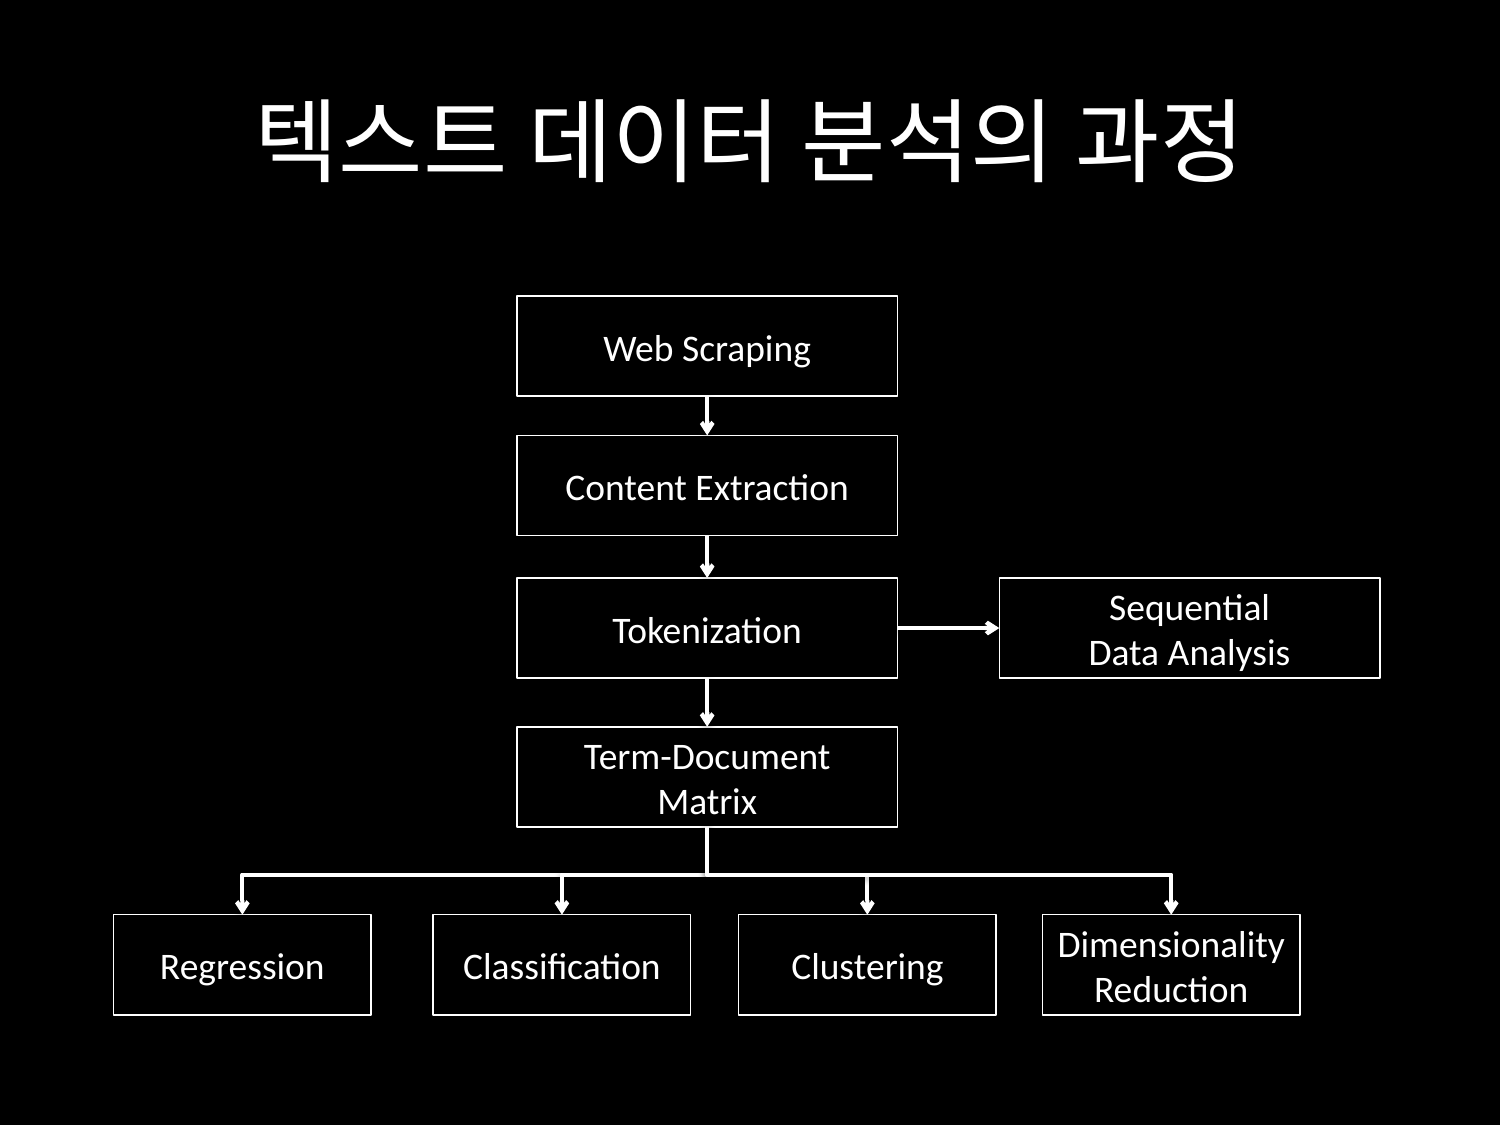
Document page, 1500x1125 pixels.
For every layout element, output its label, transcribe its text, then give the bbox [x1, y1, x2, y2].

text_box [430, 638, 519, 1104]
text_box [590, 797, 679, 944]
text_box Regression [113, 914, 372, 1016]
text_box Clustering [738, 914, 890, 1016]
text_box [895, 638, 984, 1104]
text_box Tokenization [516, 577, 898, 679]
text_box Term-Document Matrix [522, 726, 890, 828]
text_box Web Scraping [516, 295, 898, 397]
text_box Clustering [987, 914, 997, 1016]
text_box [743, 790, 832, 952]
text_box Dimensionality Reduction [1042, 914, 1301, 1016]
text_box Classification [522, 914, 691, 1016]
title 텍스트 데이터 분석의 과정 [75, 45, 1425, 233]
text_box Content Extraction [516, 435, 898, 536]
text_box Sequential Data Analysis [999, 577, 1381, 679]
